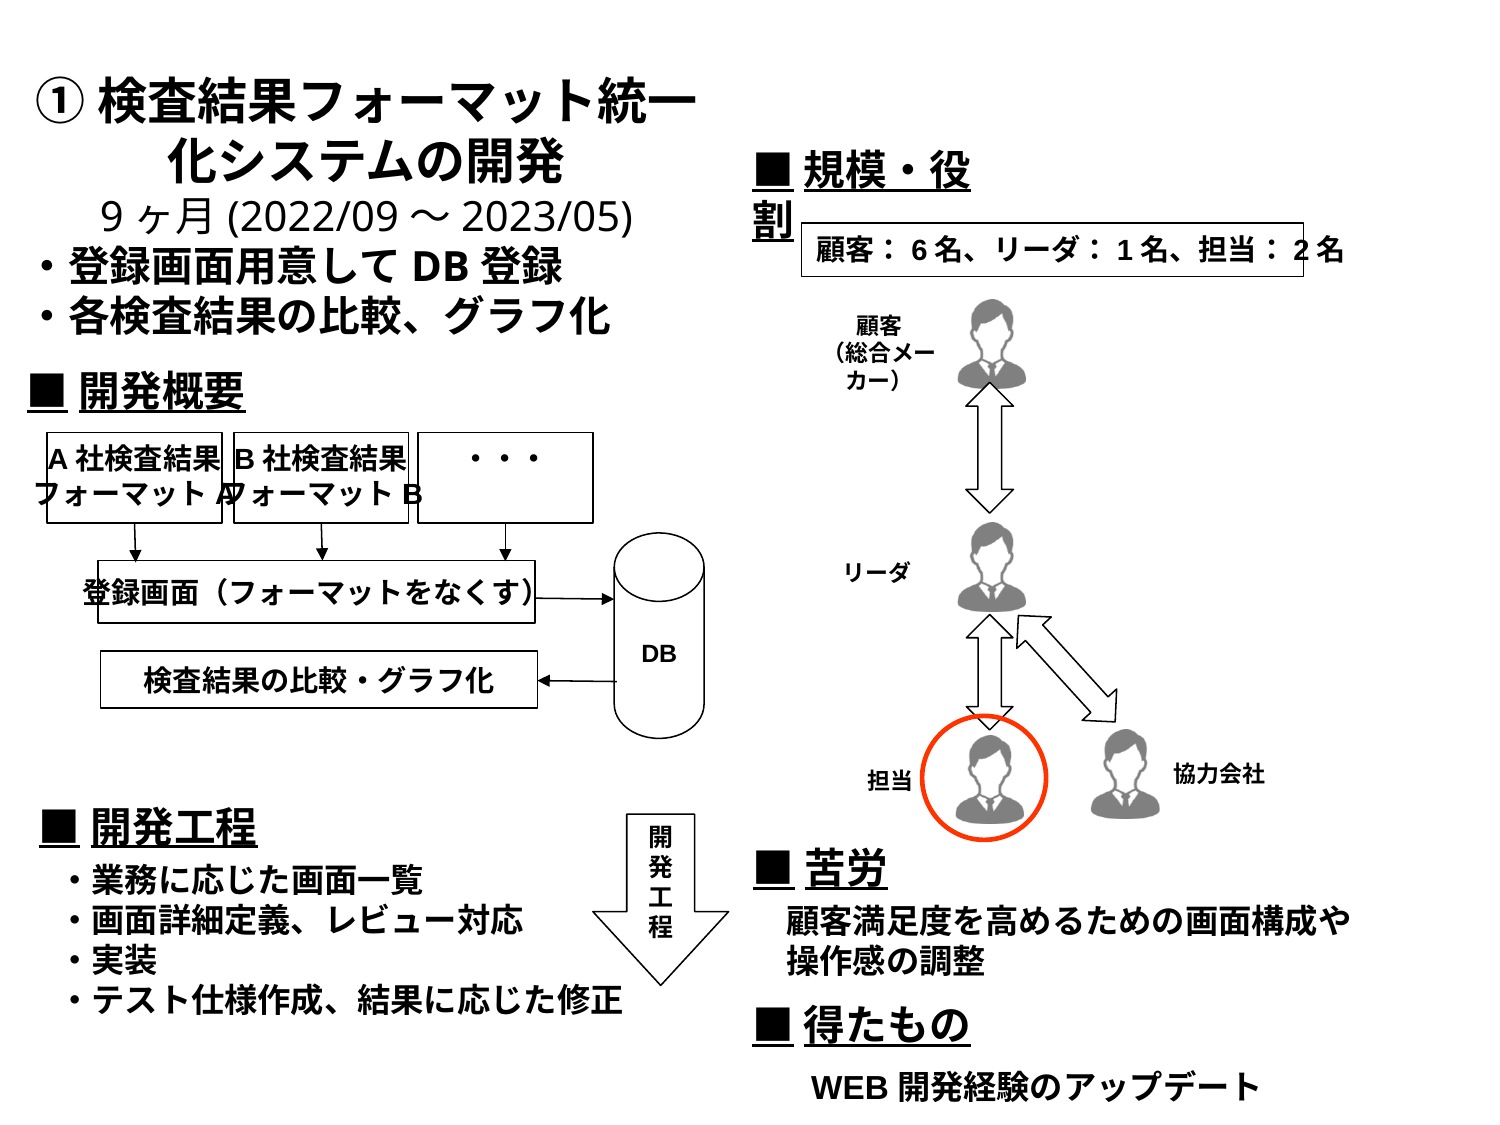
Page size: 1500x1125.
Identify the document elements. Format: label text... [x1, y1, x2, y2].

text_box ■苦労 [738, 834, 1028, 900]
text_box 検査結果の比較・グラフ化 [100, 651, 538, 709]
text_box [1016, 616, 1117, 722]
text_box ■開発概要 [11, 357, 237, 409]
text_box 顧客 （総合メーカー） [775, 302, 984, 403]
text_box ①検査結果フォーマット統一化システムの開発 9ヶ月(2022/09～2023/05) ・登録画面用意してDB登録 ・各検査結果の比較、グラフ化 [11, 62, 722, 347]
text_box 顧客満足度を高めるための画面構成や 操作感の調整 [771, 893, 1441, 994]
text_box 顧客：6名、リーダ：1名、担当：2名 [801, 223, 1304, 277]
picture [1090, 729, 1161, 819]
text_box [966, 620, 1013, 718]
text_box ・業務に応じた画面一覧 ・画面詳細定義、レビュー対応 ・実装 ・テスト仕様作成、結果に応じた修正 [41, 850, 671, 1067]
picture [954, 735, 1025, 825]
picture [956, 522, 1027, 612]
text_box ■開発工程 [23, 792, 432, 843]
text_box 登録画面（フォーマットをなくす） [98, 560, 536, 624]
text_box リーダ [807, 549, 947, 595]
picture [956, 299, 1027, 389]
text_box [965, 397, 1014, 514]
text_box ・・・ [417, 432, 593, 523]
text_box [922, 715, 1047, 840]
text_box 担当 [844, 757, 927, 804]
text_box DB [614, 532, 705, 739]
text_box B社検査結果 フォーマットB [233, 432, 409, 523]
text_box ■得たもの [737, 991, 1027, 1057]
text_box WEB開発経験のアップデート [755, 1058, 1403, 1123]
text_box ■規模・役割 [737, 136, 1027, 251]
text_box 開 発 工 程 [592, 814, 729, 986]
text_box A社検査結果 フォーマットA [47, 432, 222, 523]
text_box 協力会社 [1165, 750, 1289, 796]
